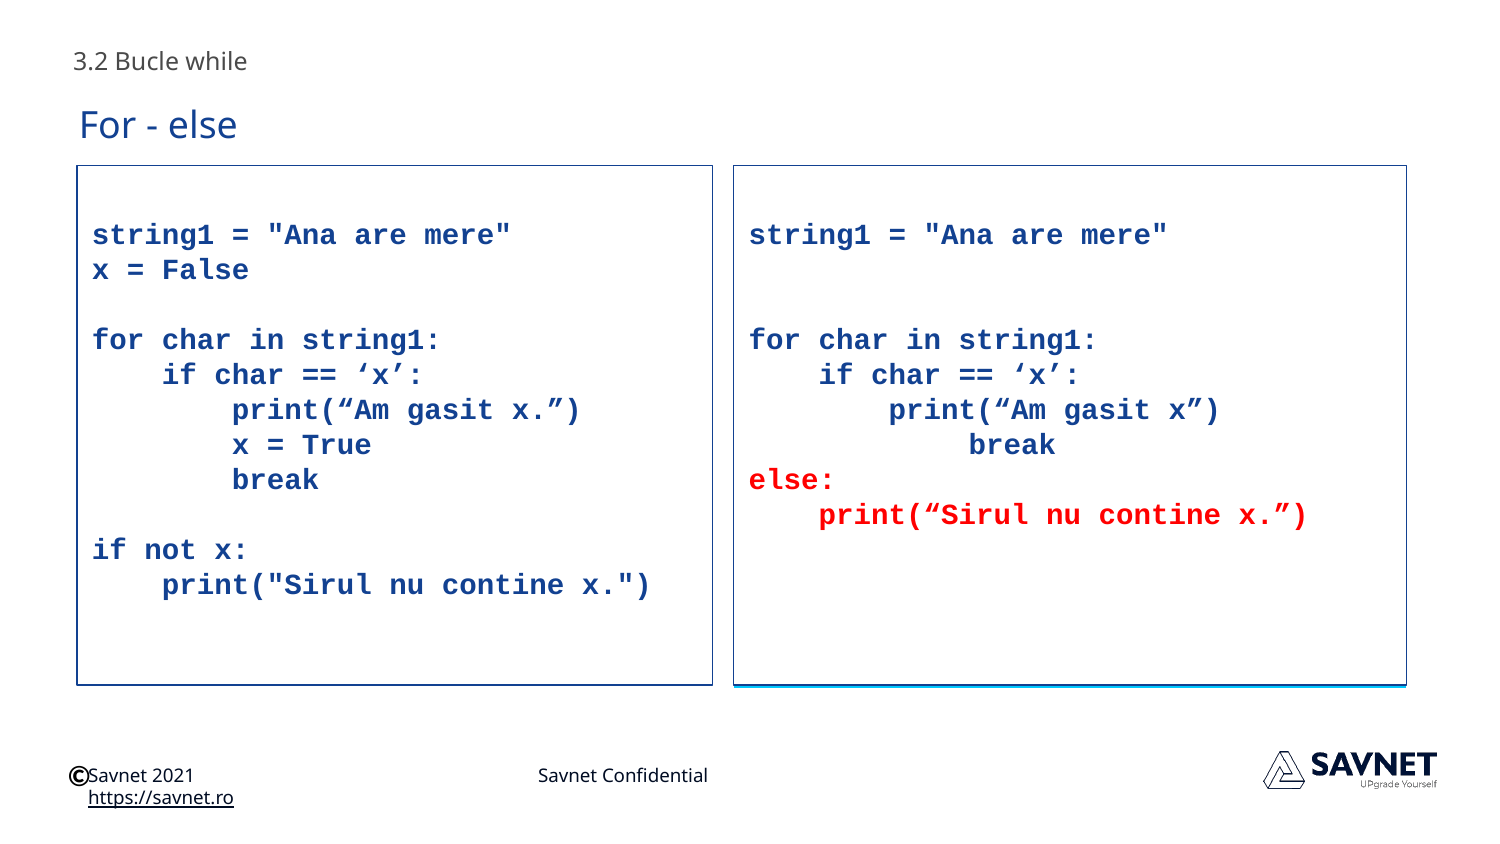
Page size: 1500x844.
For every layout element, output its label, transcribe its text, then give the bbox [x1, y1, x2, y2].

text_box string1 = "Ana are mere" for char in string1: if char == ‘x’: print(“Am gasit x”) break else: print(“Sirul nu contine x.”) [733, 165, 1407, 685]
text_box string1 = "Ana are mere" x = False for char in string1: if char == ‘x’: print(“Am gasit x.”) x = True break if not x: print("Sirul nu contine x.") [76, 165, 713, 685]
picture [1262, 751, 1438, 789]
text_box Savnet 2021 Savnet Confidential https://savnet.ro [76, 757, 1264, 817]
text_box For - else [67, 95, 1444, 152]
text_box © [55, 751, 89, 798]
text_box 3.2 Bucle while [61, 39, 1437, 81]
